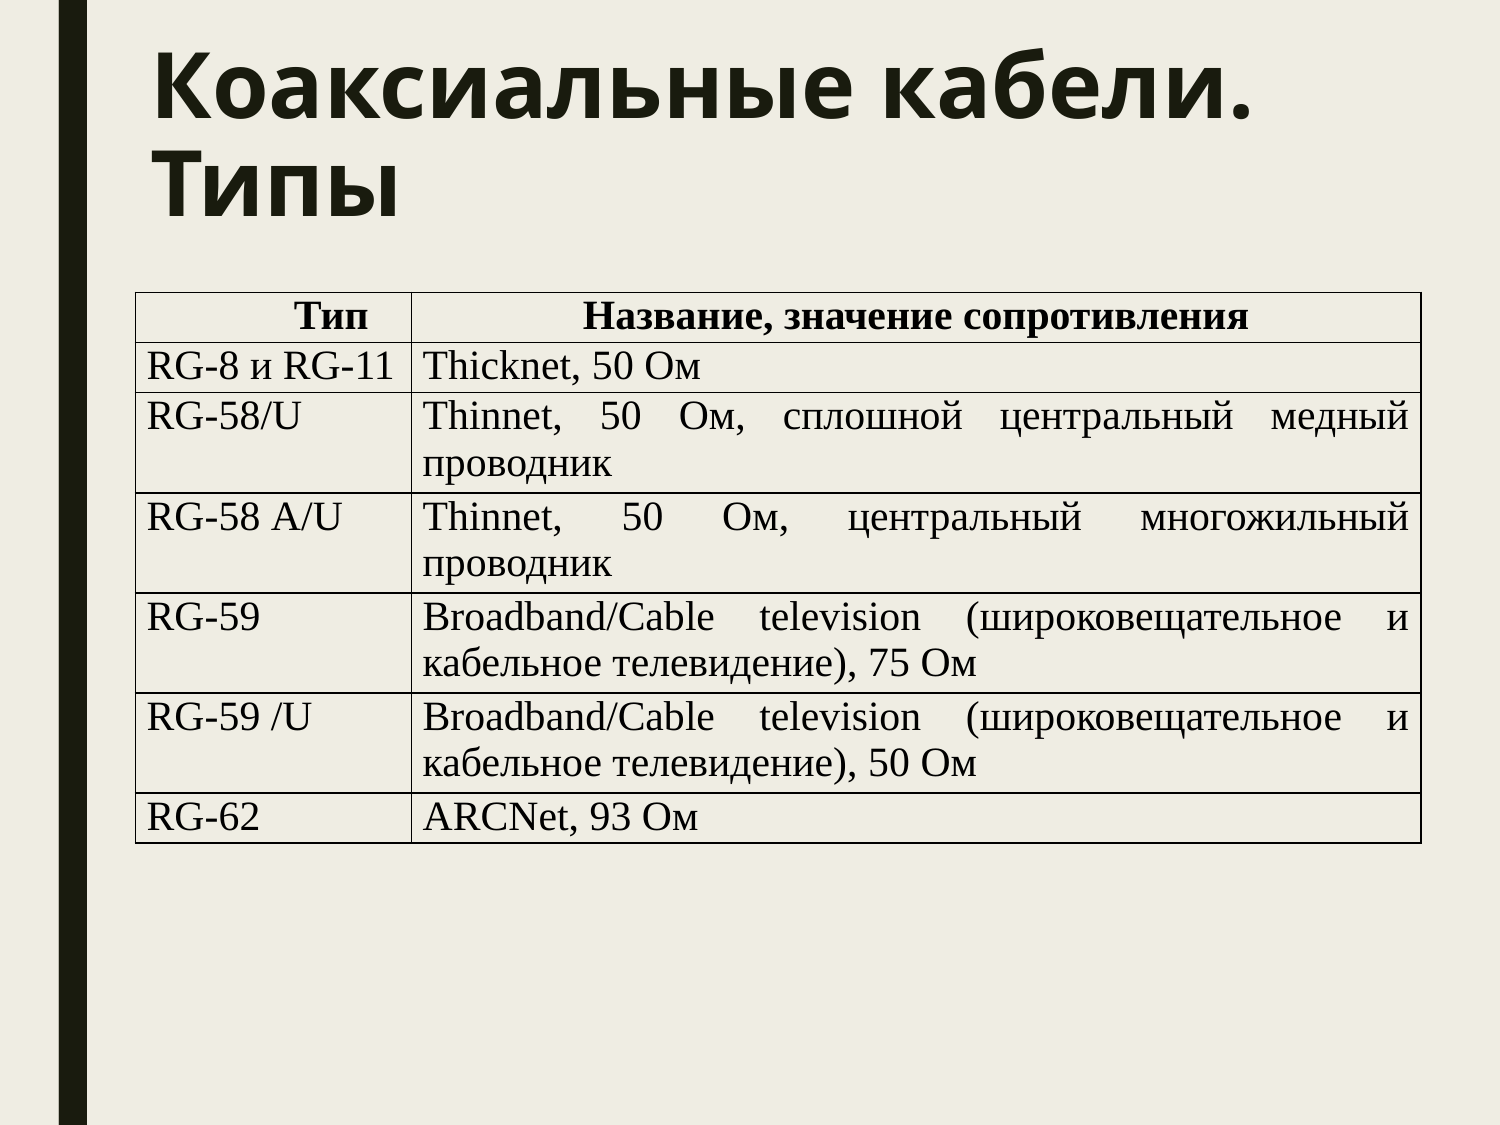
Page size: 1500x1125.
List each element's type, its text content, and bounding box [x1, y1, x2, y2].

table_cell RG-62 [136, 794, 411, 842]
text_box [903, 545, 954, 596]
title Коаксиальные кабели. Типы [135, 75, 1421, 159]
table_header Тип [136, 293, 411, 342]
text_box [0, 0, 1500, 75]
table_cell RG-59 /U [136, 694, 411, 792]
table_cell RG-58 А/U [136, 494, 411, 592]
text_box [128, 808, 1395, 854]
table_cell Thinnet, 50 Ом, сплошной центральный медный проводник [412, 393, 1420, 492]
table_cell RG-58/U [136, 393, 411, 492]
table_header Название, значение сопротивления [412, 293, 1420, 342]
table_cell Broadband/Cable television (широковещательное и кабельное телевидение), 75 Ом [412, 594, 1420, 692]
table_cell Thicknet, 50 Ом [412, 343, 1420, 392]
table_cell RG-8 и RG-11 [136, 343, 411, 392]
table_cell Broadband/Cable television (широковещательное и кабельное телевидение), 50 Ом [412, 694, 1420, 792]
table_cell RG-59 [136, 594, 411, 692]
table_cell Thinnet, 50 Ом, центральный многожильный проводник [412, 494, 1420, 592]
table_cell ARCNet, 93 Ом [412, 794, 1420, 842]
